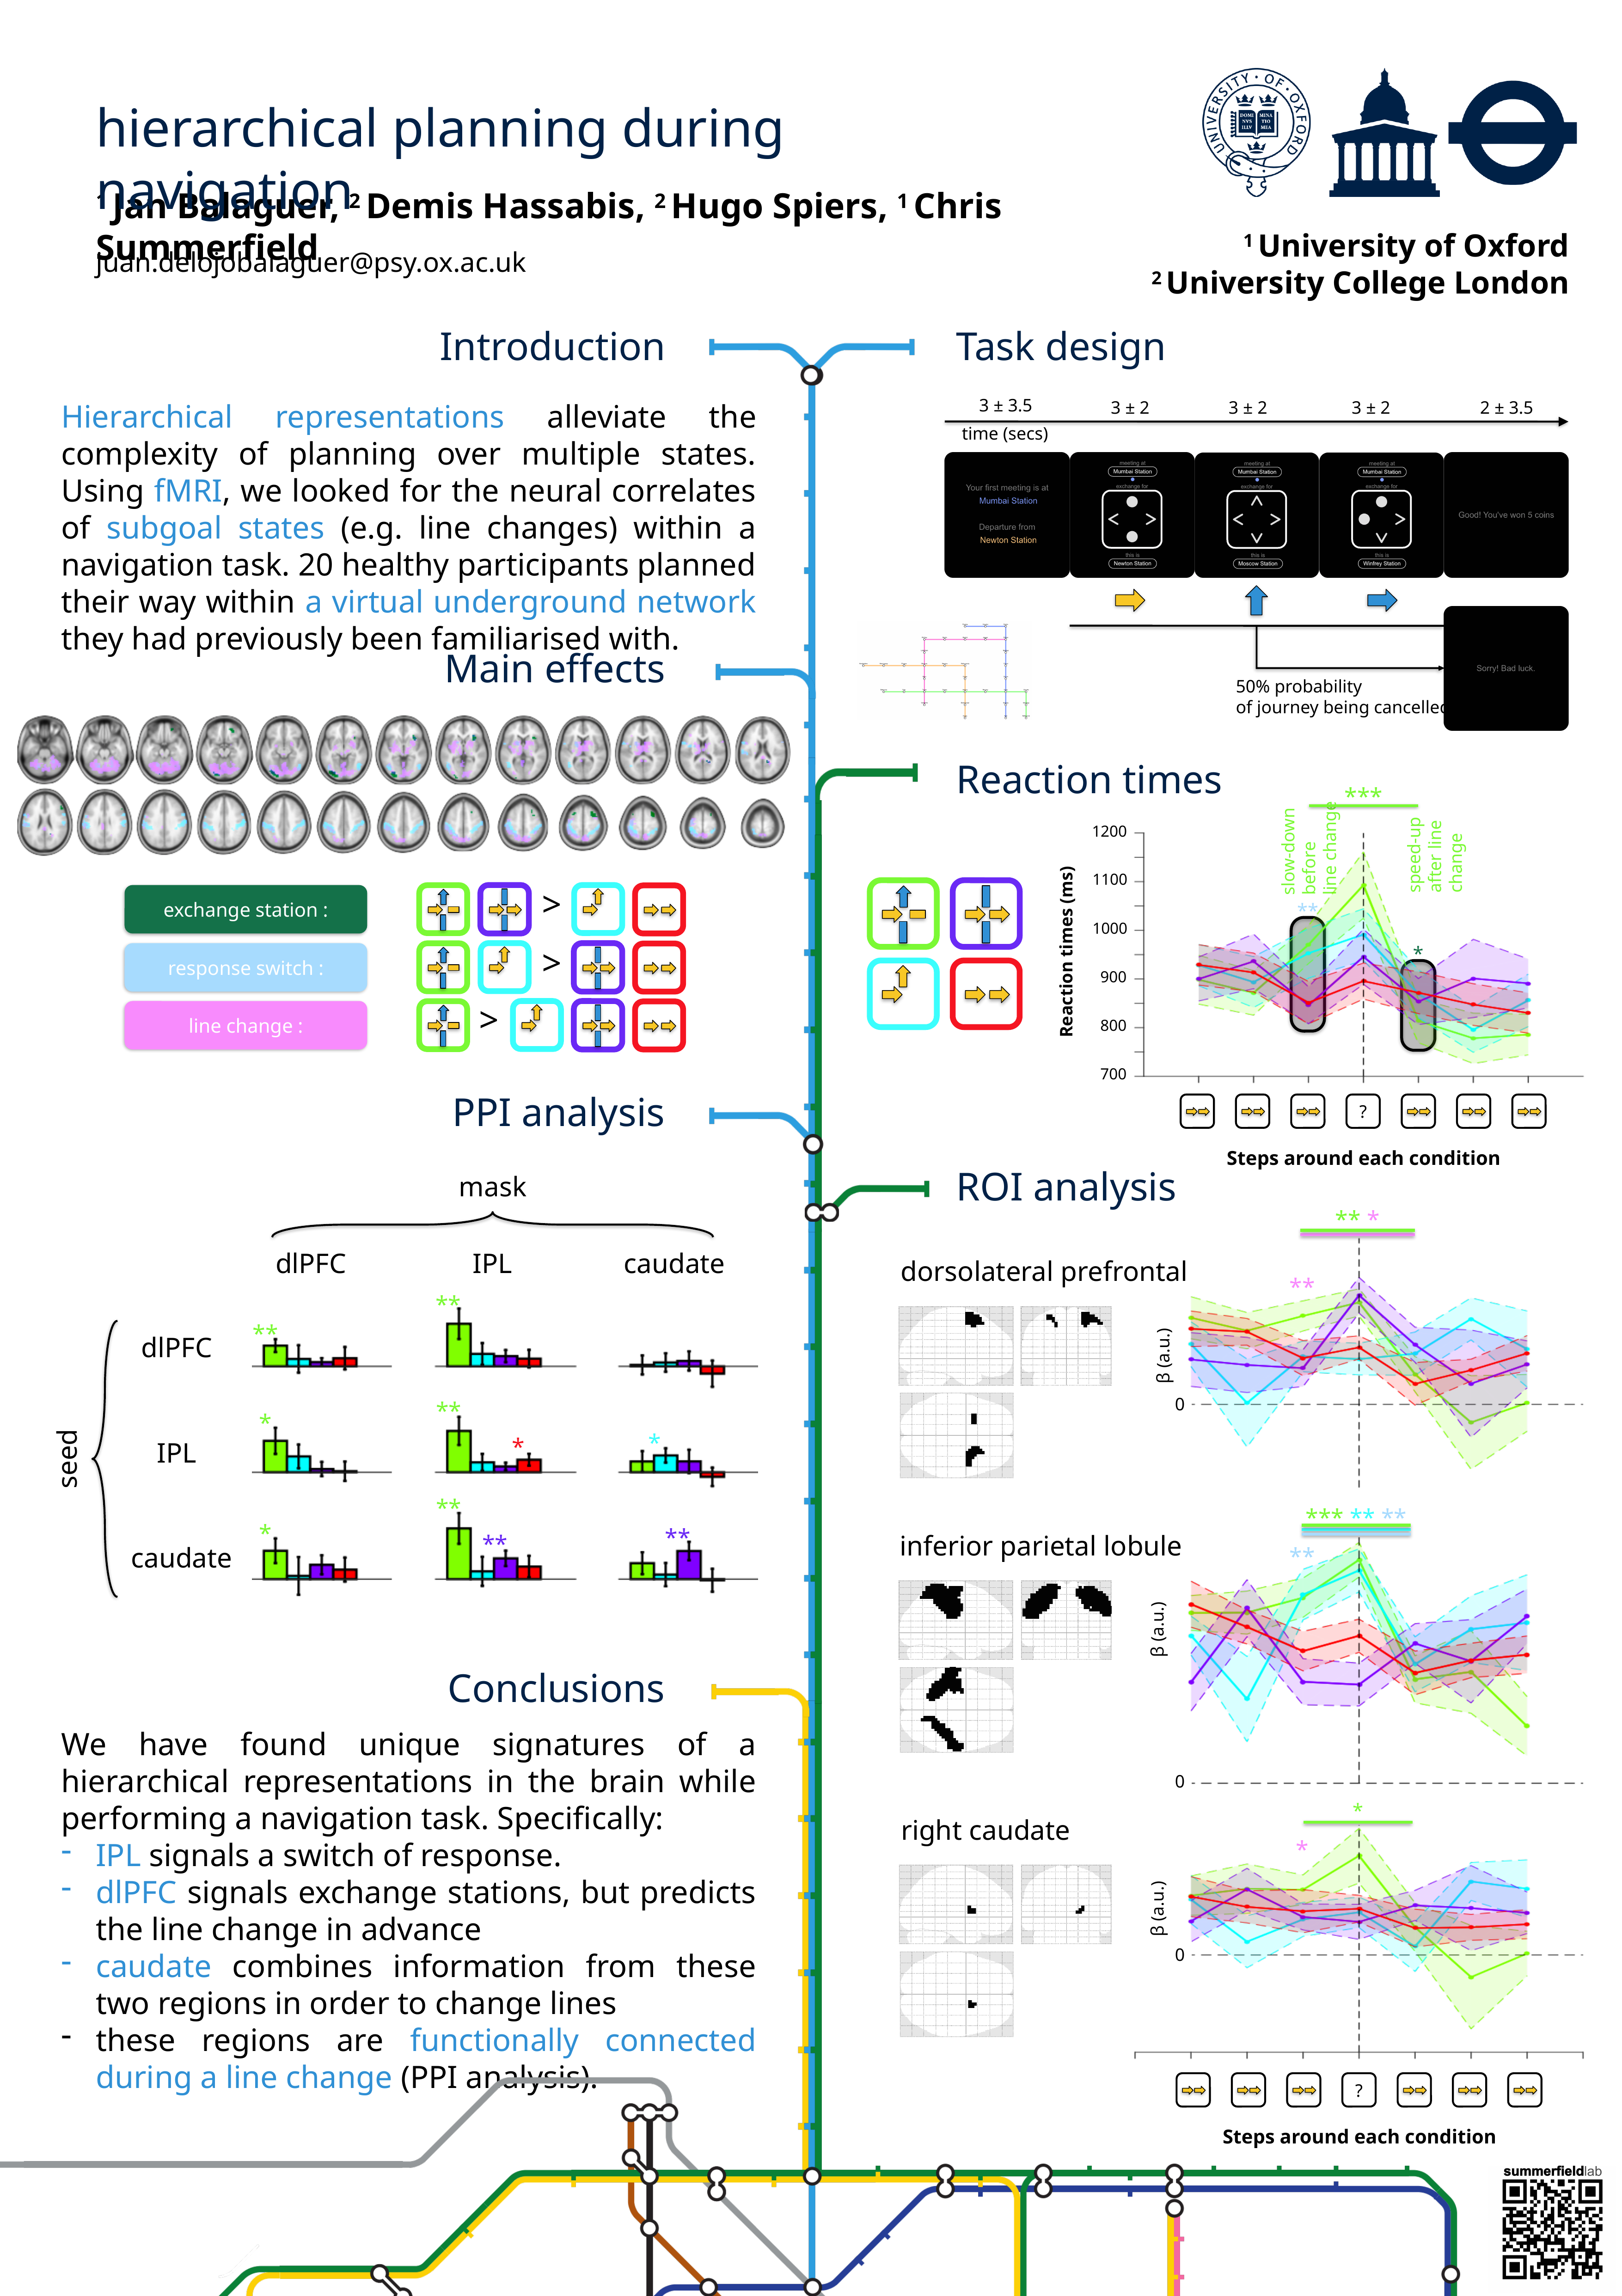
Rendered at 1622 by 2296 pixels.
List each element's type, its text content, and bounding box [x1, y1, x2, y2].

text_box ROI analysis [949, 1158, 1186, 1201]
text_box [896, 1785, 1622, 2152]
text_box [635, 943, 684, 992]
text_box Reaction times [949, 751, 1483, 805]
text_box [574, 885, 623, 933]
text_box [896, 1201, 1622, 1514]
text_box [46, 1166, 759, 1605]
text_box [513, 1001, 561, 1049]
text_box > [535, 937, 569, 986]
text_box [869, 880, 1020, 1028]
text_box hierarchical planning during navigation [89, 91, 1061, 223]
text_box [480, 885, 529, 934]
text_box Main effects [138, 660, 673, 694]
text_box Introduction [139, 318, 673, 372]
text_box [1103, 68, 1577, 305]
text_box juan.delojobalaguer@psy.ox.ac.uk [89, 270, 1061, 281]
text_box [419, 943, 467, 992]
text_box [896, 1518, 1622, 1785]
text_box 1 Jan Balaguer, 2 Demis Hassabis, 2 Hugo Spiers, 1 Chris Summerfield [89, 180, 1062, 270]
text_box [635, 1001, 684, 1050]
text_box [419, 1001, 467, 1049]
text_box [1052, 753, 1622, 1173]
text_box line change : [124, 1000, 368, 1050]
picture [857, 621, 1032, 721]
text_box Task design [949, 318, 1483, 372]
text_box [574, 1001, 623, 1050]
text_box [419, 885, 467, 933]
text_box response switch : [124, 943, 368, 992]
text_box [635, 885, 684, 934]
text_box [480, 943, 529, 992]
text_box Conclusions [138, 1660, 673, 1714]
text_box > [535, 879, 569, 928]
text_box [574, 943, 623, 992]
text_box > [472, 994, 506, 1043]
text_box Hierarchical representations alleviate the complexity of planning over multiple states. Using fMRI, we looked for the neural correlates of subgoal states (e.g. line changes) within a navigation task. 20 healthy participants planned their way within a virtual underground network they had previously been familiarised with. [54, 393, 764, 660]
text_box exchange station : [124, 884, 368, 934]
text_box PPI analysis [138, 1084, 673, 1138]
picture [0, 332, 1621, 2296]
text_box We have found unique signatures of a hierarchical representations in the brain while performing a navigation task. Specifically: IPL signals a switch of response. dlPFC signals exchange stations, but predicts the line change in advance caudate combines information from these two regions in order to change lines these regions are functionally connected during a line change (PPI analysis). [54, 1721, 764, 2071]
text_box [944, 391, 1569, 731]
